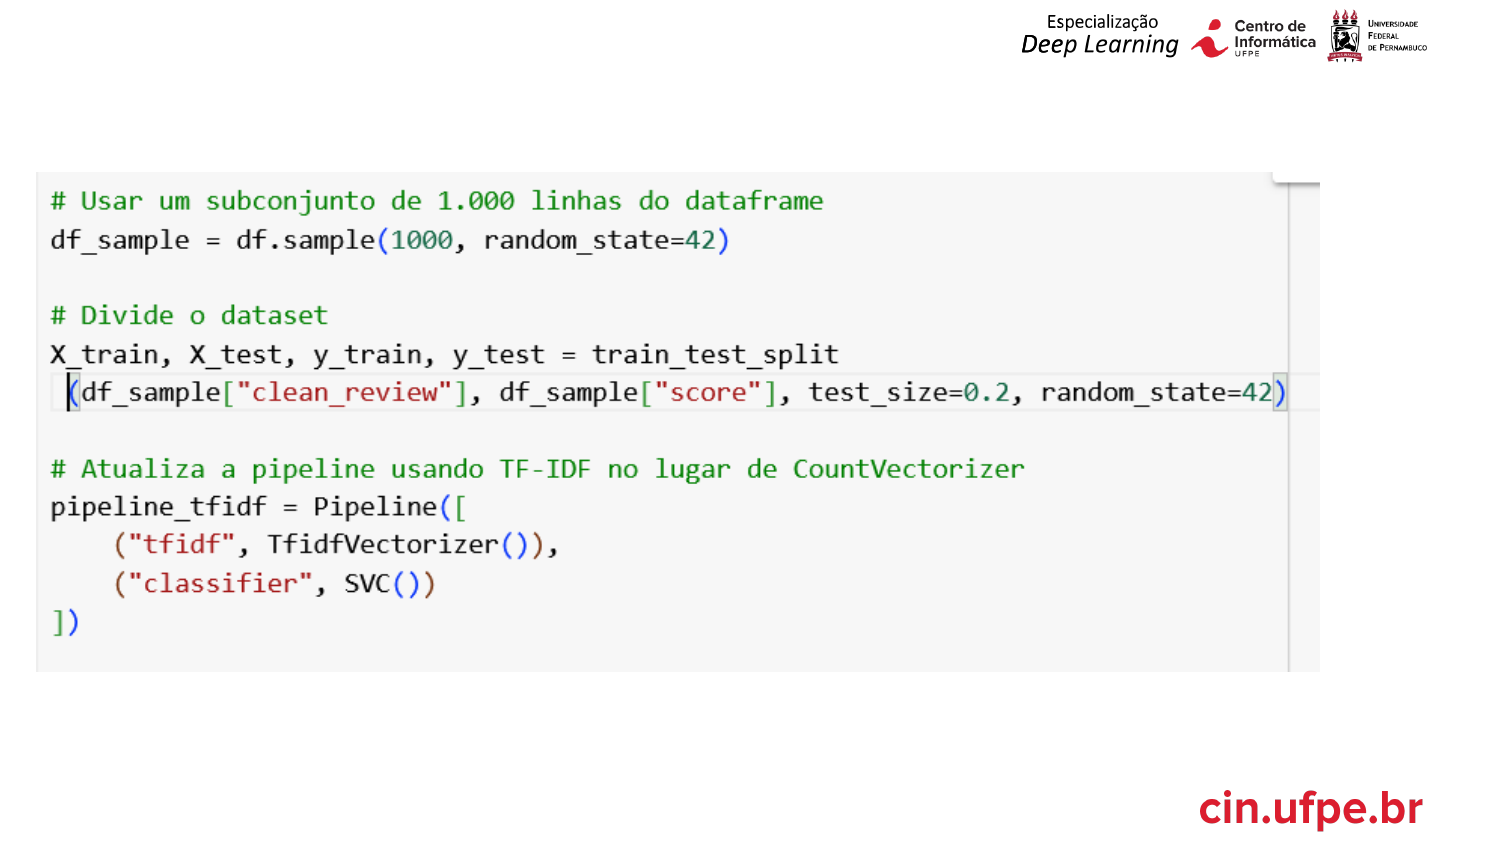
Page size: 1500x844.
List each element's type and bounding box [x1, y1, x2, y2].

picture [35, 171, 1321, 672]
picture [1198, 784, 1425, 832]
picture [972, 0, 1442, 80]
